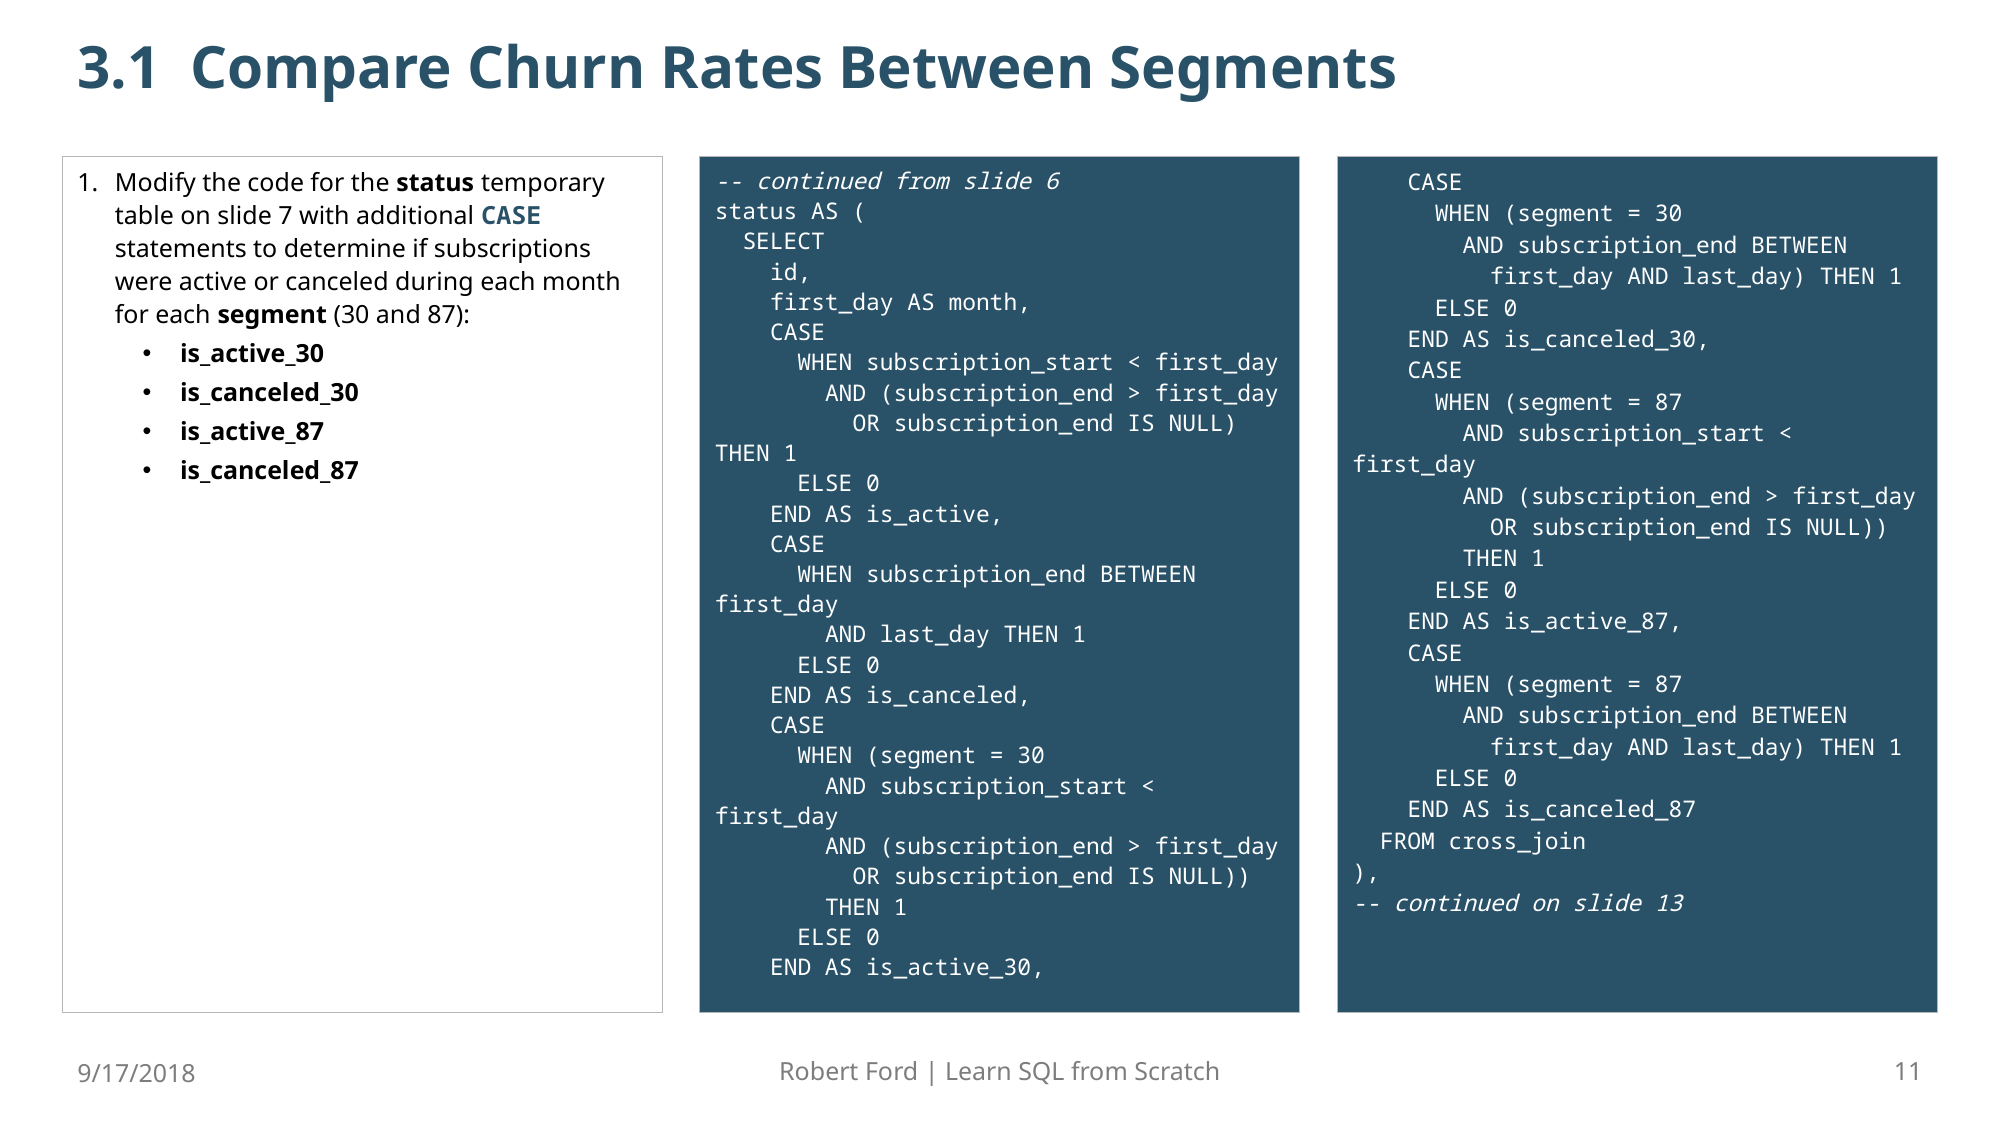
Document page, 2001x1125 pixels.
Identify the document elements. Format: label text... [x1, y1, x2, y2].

list Modify the code for the status temporary table on slide 7 with additional CASE statements to determine if subscriptions were active or canceled during each month for each segment (30 and 87): is_active_30 is_canceled_30 is_active_87 is_canceled_87 [62, 156, 663, 1013]
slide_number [62, 1042, 513, 1103]
slide_number 11 [1487, 1042, 1938, 1103]
text_box CASE WHEN (segment = 30 AND subscription_end BETWEEN first_day AND last_day) THEN 1 ELSE 0 END AS is_canceled_30, CASE WHEN (segment = 87 AND subscription_start < first_day AND (subscription_end > first_day OR subscription_end IS NULL)) THEN 1 ELSE 0 END AS is_active_87, CASE WHEN (segment = 87 AND subscription_end BETWEEN first_day AND last_day) THEN 1 ELSE 0 END AS is_canceled_87 FROM cross_join ), -- continued on slide 13 [1337, 156, 1938, 1013]
list -- continued from slide 6 status AS ( SELECT id, first_day AS month, CASE WHEN subscription_start < first_day AND (subscription_end > first_day OR subscription_end IS NULL) THEN 1 ELSE 0 END AS is_active, CASE WHEN subscription_end BETWEEN first_day AND last_day THEN 1 ELSE 0 END AS is_canceled, CASE WHEN (segment = 30 AND subscription_start < first_day AND (subscription_end > first_day OR subscription_end IS NULL)) THEN 1 ELSE 0 END AS is_active_30, [699, 156, 1300, 1013]
title 3.1 Compare Churn Rates Between Segments [62, 22, 1938, 117]
footer Robert Ford | Learn SQL from Scratch [531, 1042, 1469, 1103]
